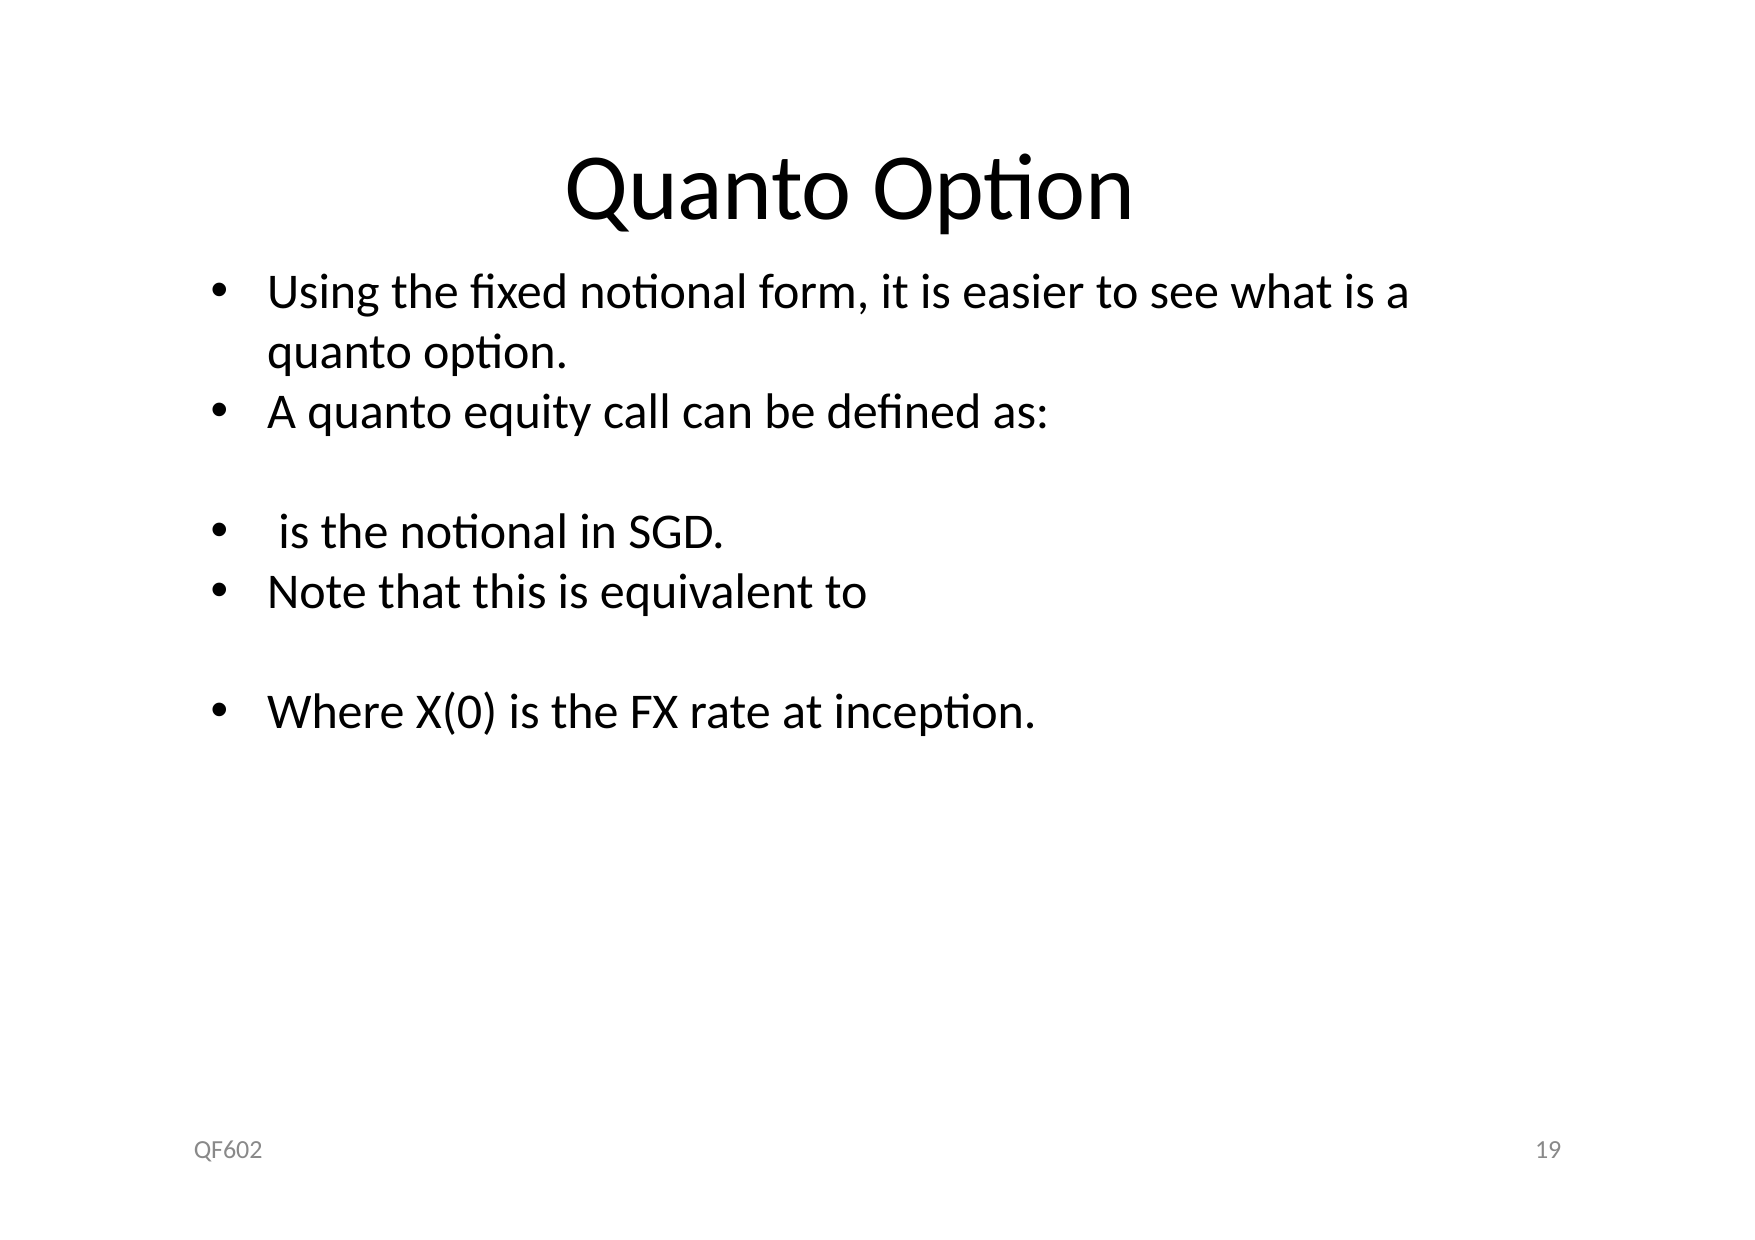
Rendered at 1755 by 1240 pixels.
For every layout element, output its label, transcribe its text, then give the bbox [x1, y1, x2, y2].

title Quanto Option [139, 122, 1559, 332]
slide_number QF602 [191, 1131, 265, 1240]
slide_number 19 [1530, 1131, 1566, 1240]
